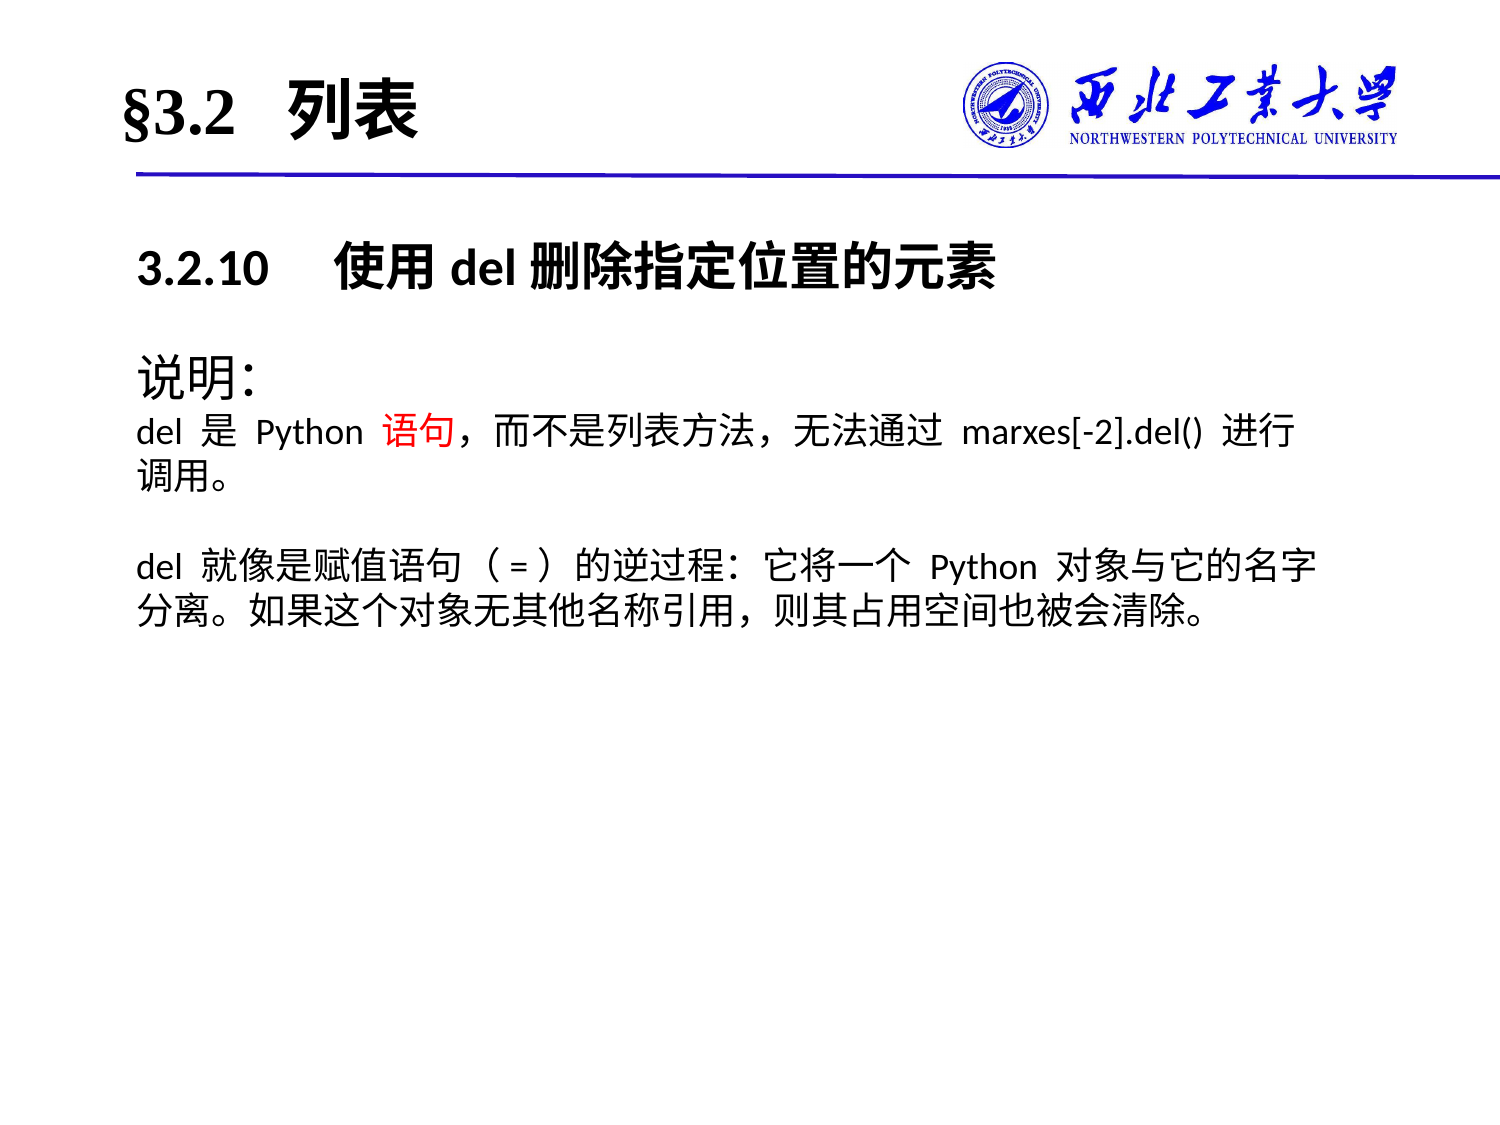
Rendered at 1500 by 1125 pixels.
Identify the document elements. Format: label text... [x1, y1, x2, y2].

subtitle [132, 226, 1370, 375]
title §3.2 列表 [105, 69, 883, 168]
text_box 3.2.10 使用del删除指定位置的元素 [121, 226, 1366, 304]
text_box 说明： del 是 Python 语句，而不是列表方法，无法通过 marxes[-2].del() 进行调用。 del 就像是赋值语句（=）的逆过程：它将一个 Python 对象与它的名字分离。如果这个对象无其他名称引用，则其占用空间也被会清除。 [121, 339, 1344, 640]
picture [963, 62, 1397, 148]
